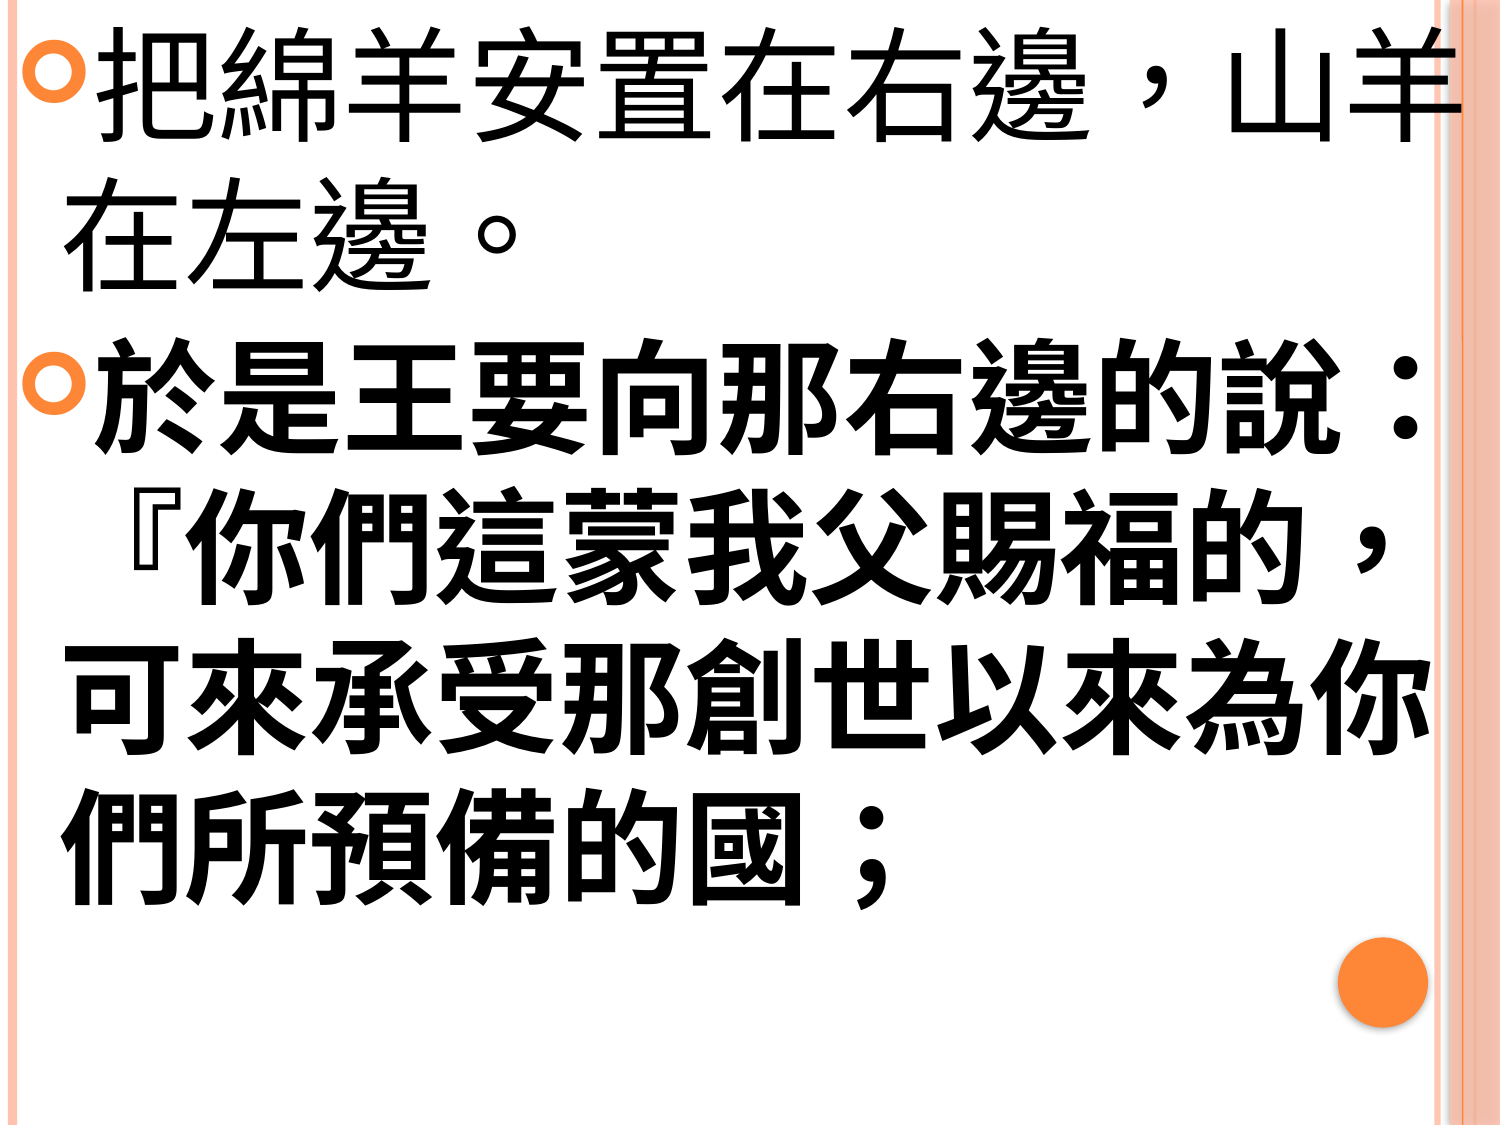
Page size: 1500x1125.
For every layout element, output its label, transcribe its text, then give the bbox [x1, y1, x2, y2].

list 把綿羊安置在右邊，山羊在左邊。 於是王要向那右邊的說：『你們這蒙我父賜福的，可來承受那創世以來為你們所預備的國； [0, 0, 1500, 1125]
